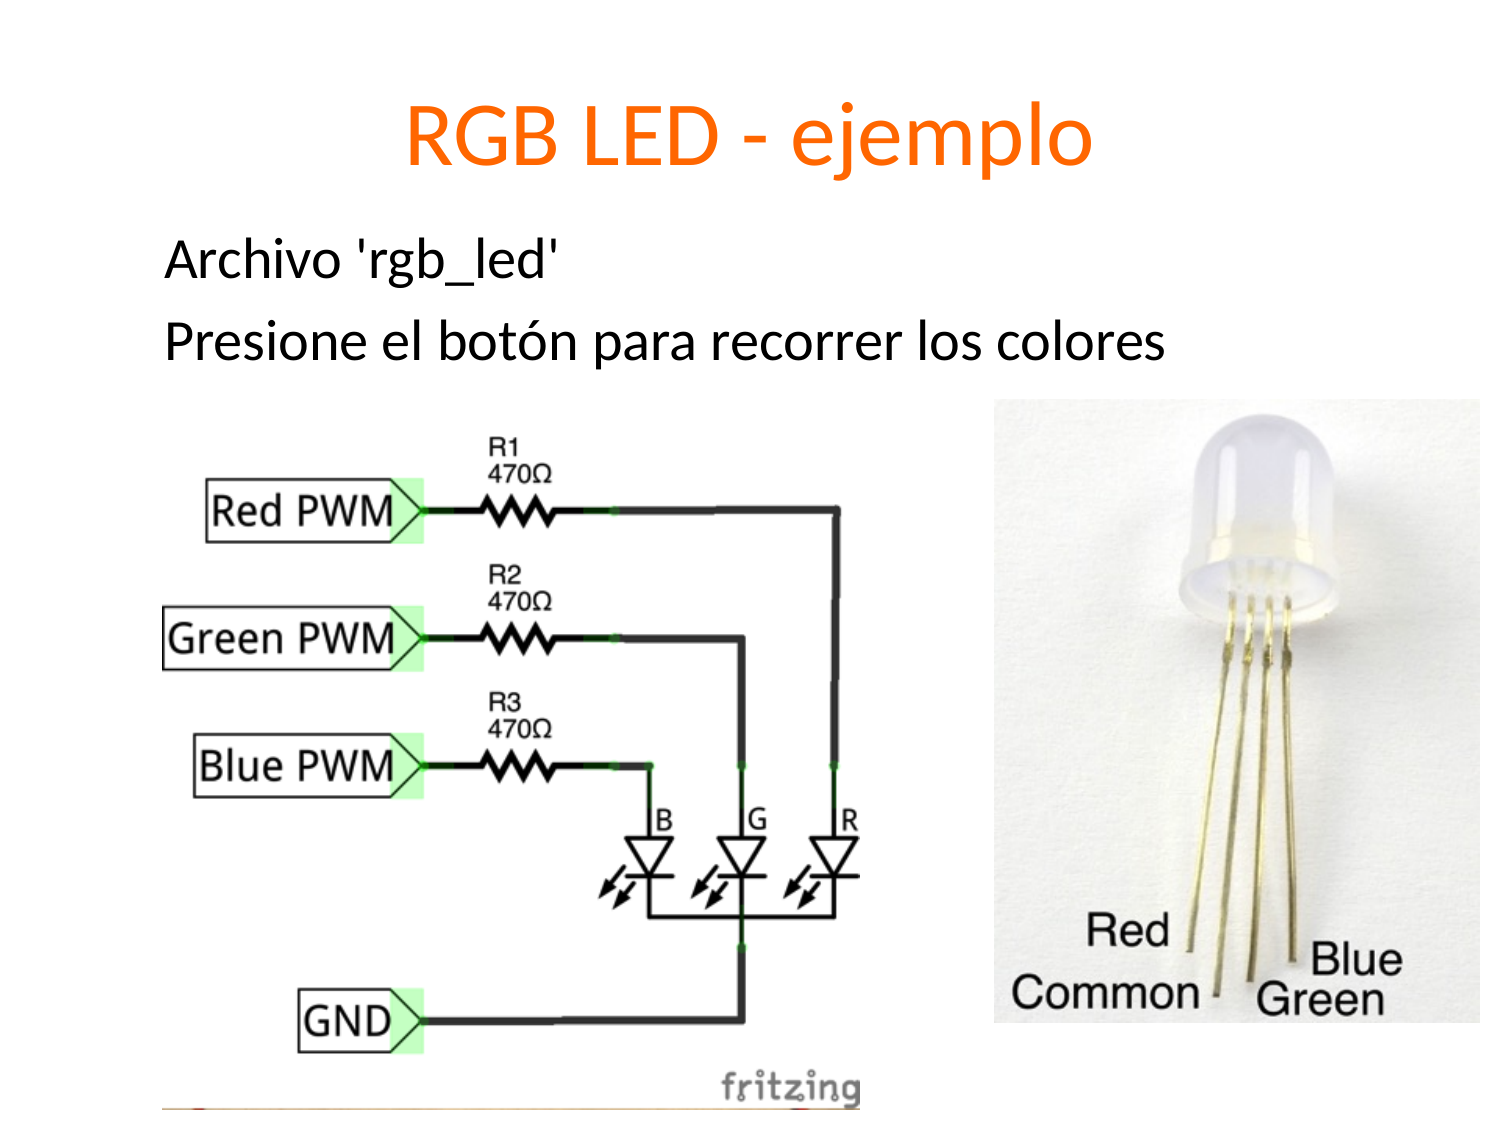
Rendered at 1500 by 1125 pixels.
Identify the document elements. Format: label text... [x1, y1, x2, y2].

list Archivo 'rgb_led' Presione el botón para recorrer los colores [74, 213, 1391, 413]
picture [994, 398, 1480, 1023]
picture [162, 436, 860, 1110]
title RGB LED - ejemplo [75, 45, 1425, 214]
